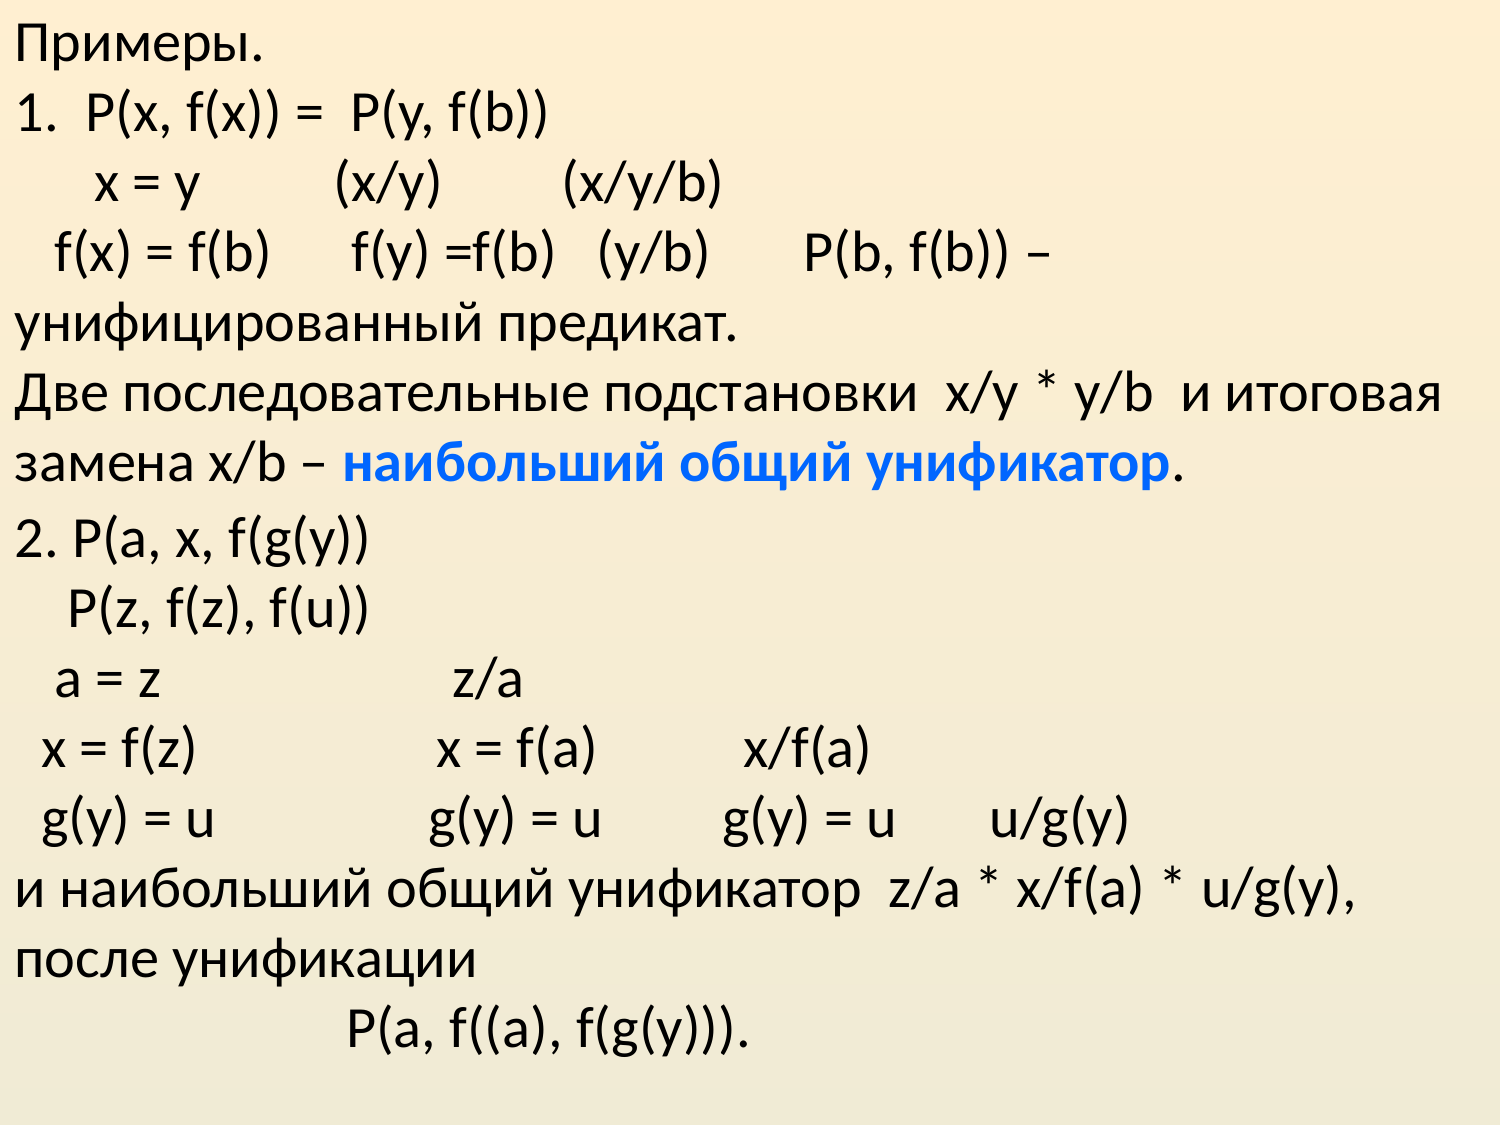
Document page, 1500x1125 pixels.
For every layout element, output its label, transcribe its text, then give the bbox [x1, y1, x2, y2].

text_box Примеры. 1. P(x, f(x)) = P(y, f(b)) x = y (x/y) (x/y/b) f(x) = f(b) f(y) =f(b) (y/b) P(b, f(b)) – унифицированный предикат. Две последовательные подстановки x/y * y/b и итоговая замена x/b – наибольший общий унификатор. [0, 0, 1500, 491]
text_box 2. P(a, x, f(g(y)) P(z, f(z), f(u)) a = z z/a x = f(z) x = f(a) x/f(a) g(y) = u g(y) = u g(y) = u u/g(y) и наибольший общий унификатор z/a * x/f(a) * u/g(y), после унификации P(a, f((a), f(g(y))). [0, 491, 1500, 1067]
